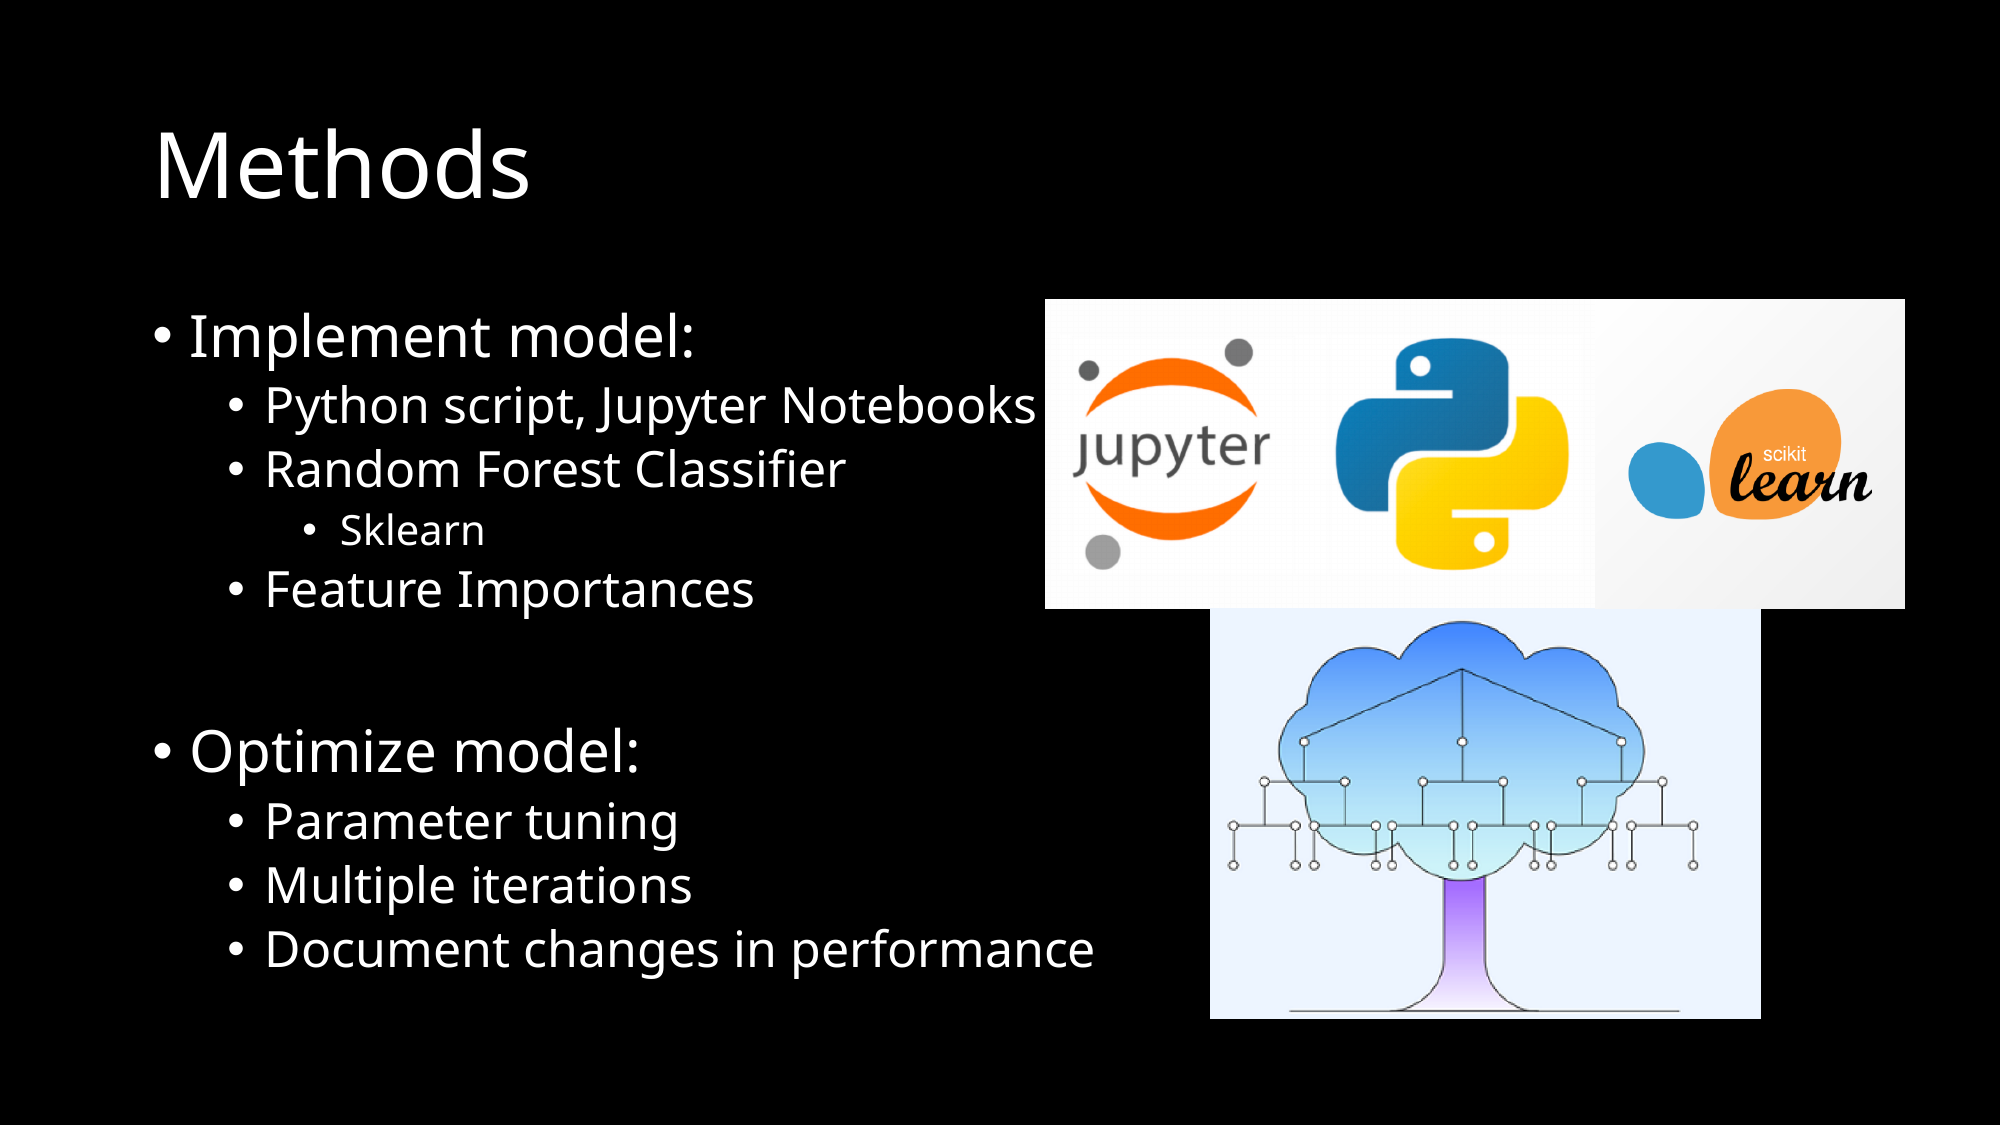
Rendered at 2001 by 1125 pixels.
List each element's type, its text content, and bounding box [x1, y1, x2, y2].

picture [1044, 298, 1906, 1020]
list Implement model: Python script, Jupyter Notebooks Random Forest Classifier Sklearn Feature Importances Optimize model: Parameter tuning Multiple iterations Document changes in performance [137, 299, 1863, 1066]
title Methods [137, 59, 1863, 278]
